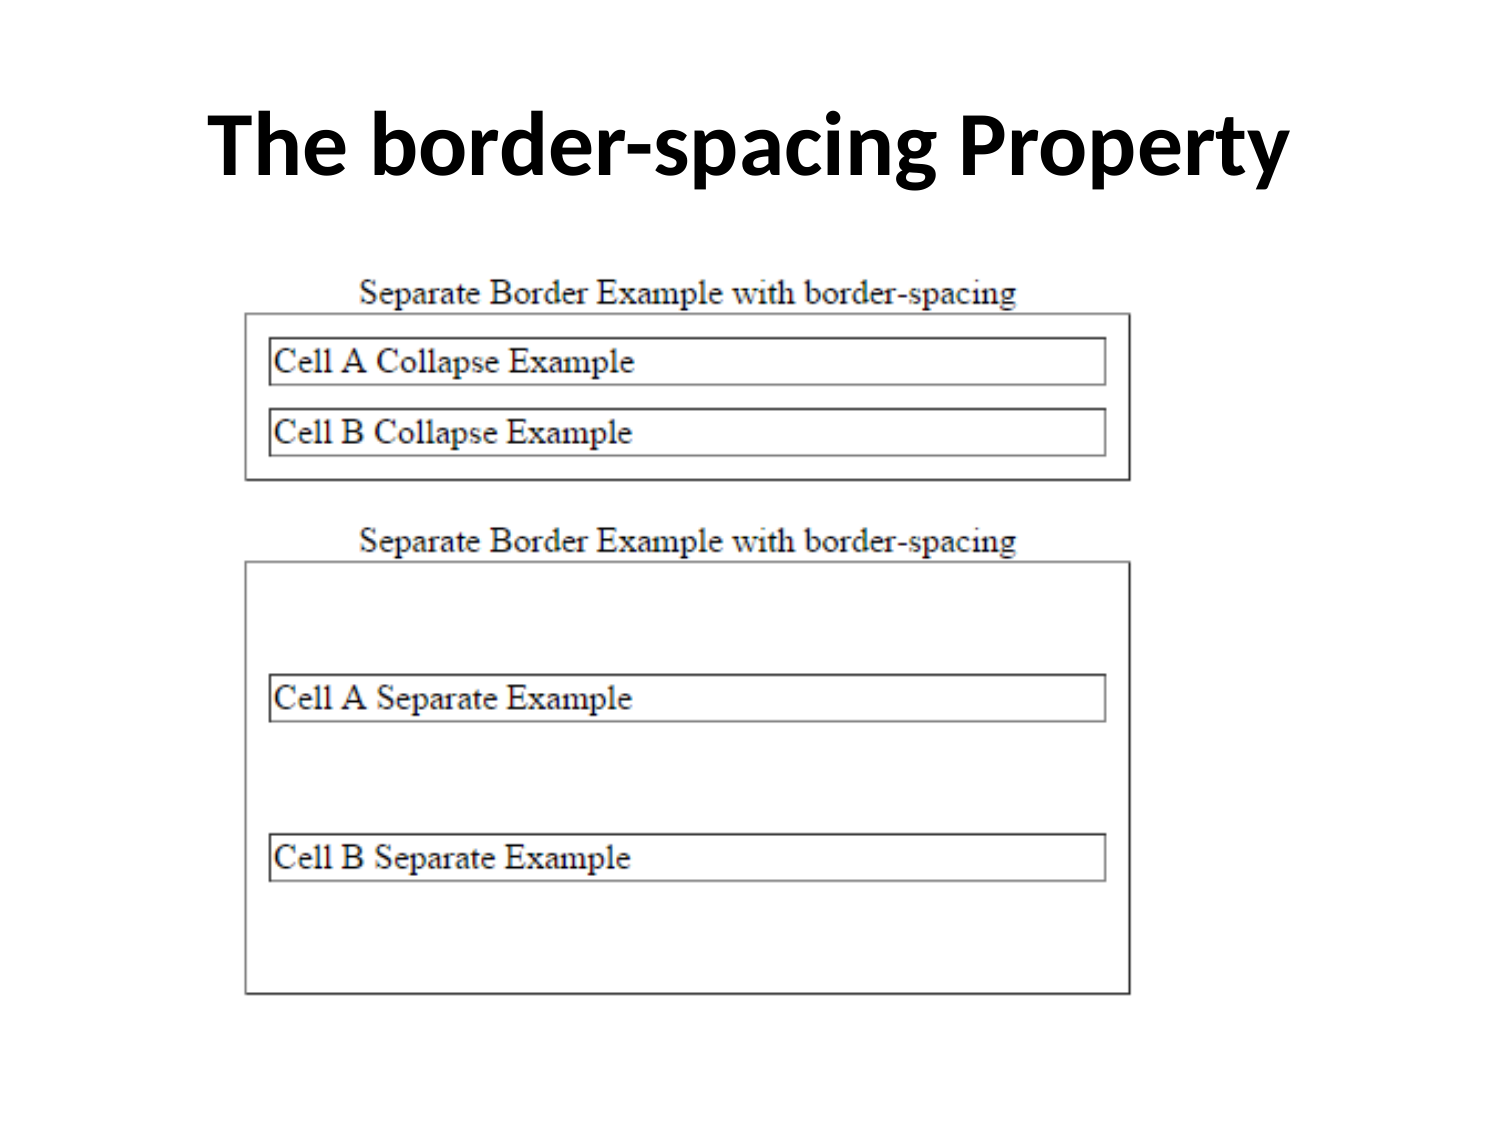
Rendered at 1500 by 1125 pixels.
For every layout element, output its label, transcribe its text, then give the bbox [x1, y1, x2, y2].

title The border-spacing Property [75, 45, 1425, 233]
picture [234, 269, 1149, 1012]
